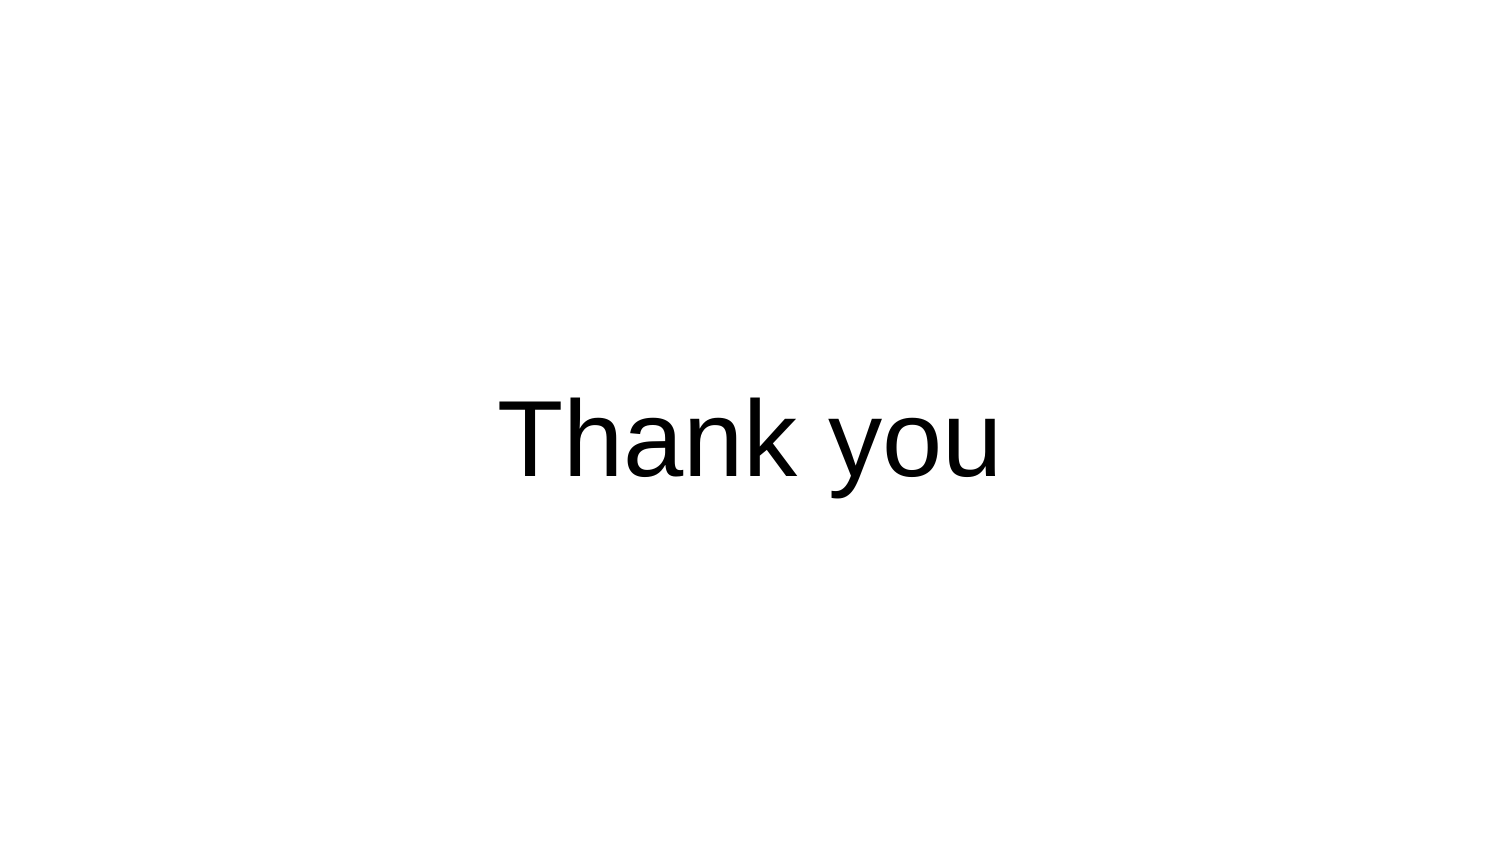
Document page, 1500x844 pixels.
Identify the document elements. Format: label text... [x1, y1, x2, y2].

title Thank you [51, 329, 1449, 515]
